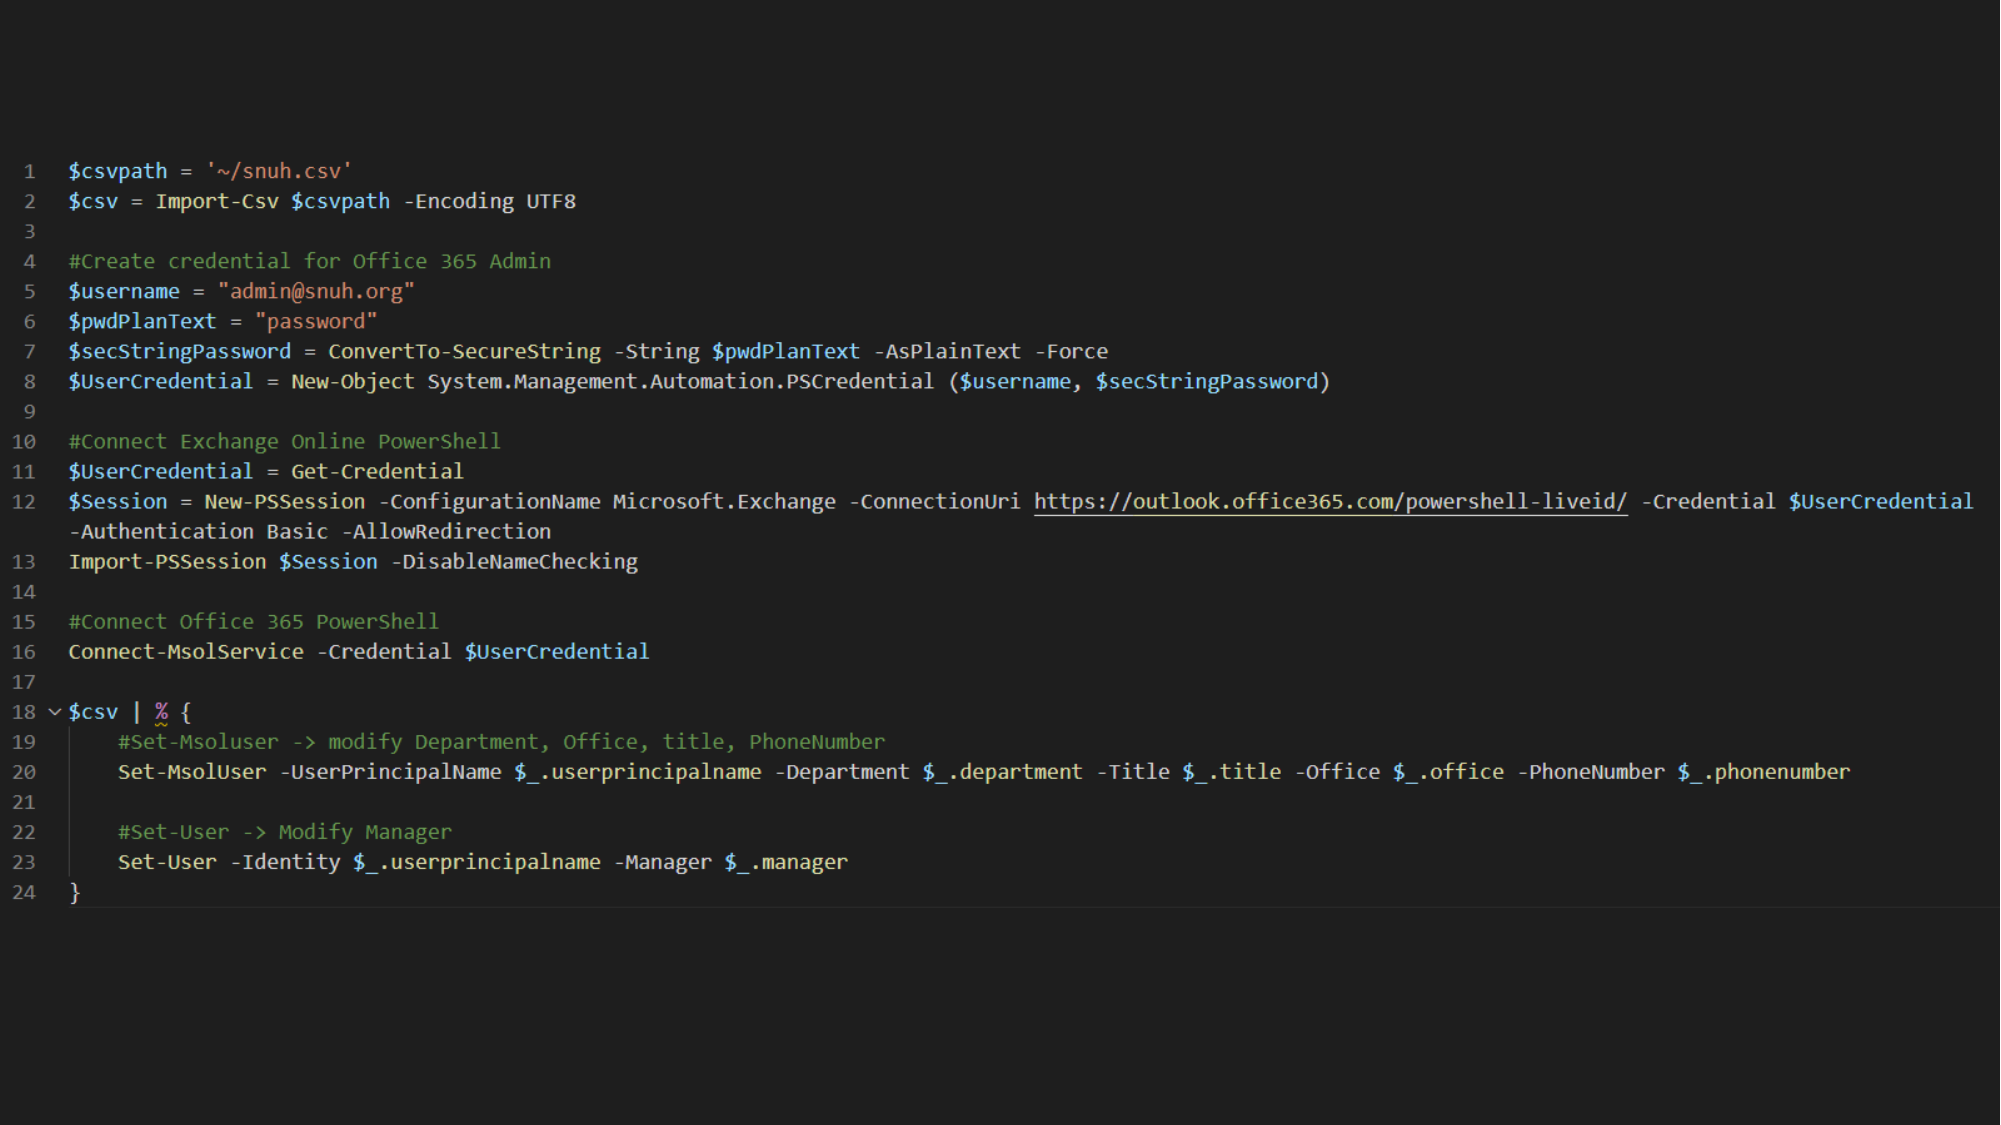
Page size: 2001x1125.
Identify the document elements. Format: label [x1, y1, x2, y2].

picture [0, 157, 2000, 908]
